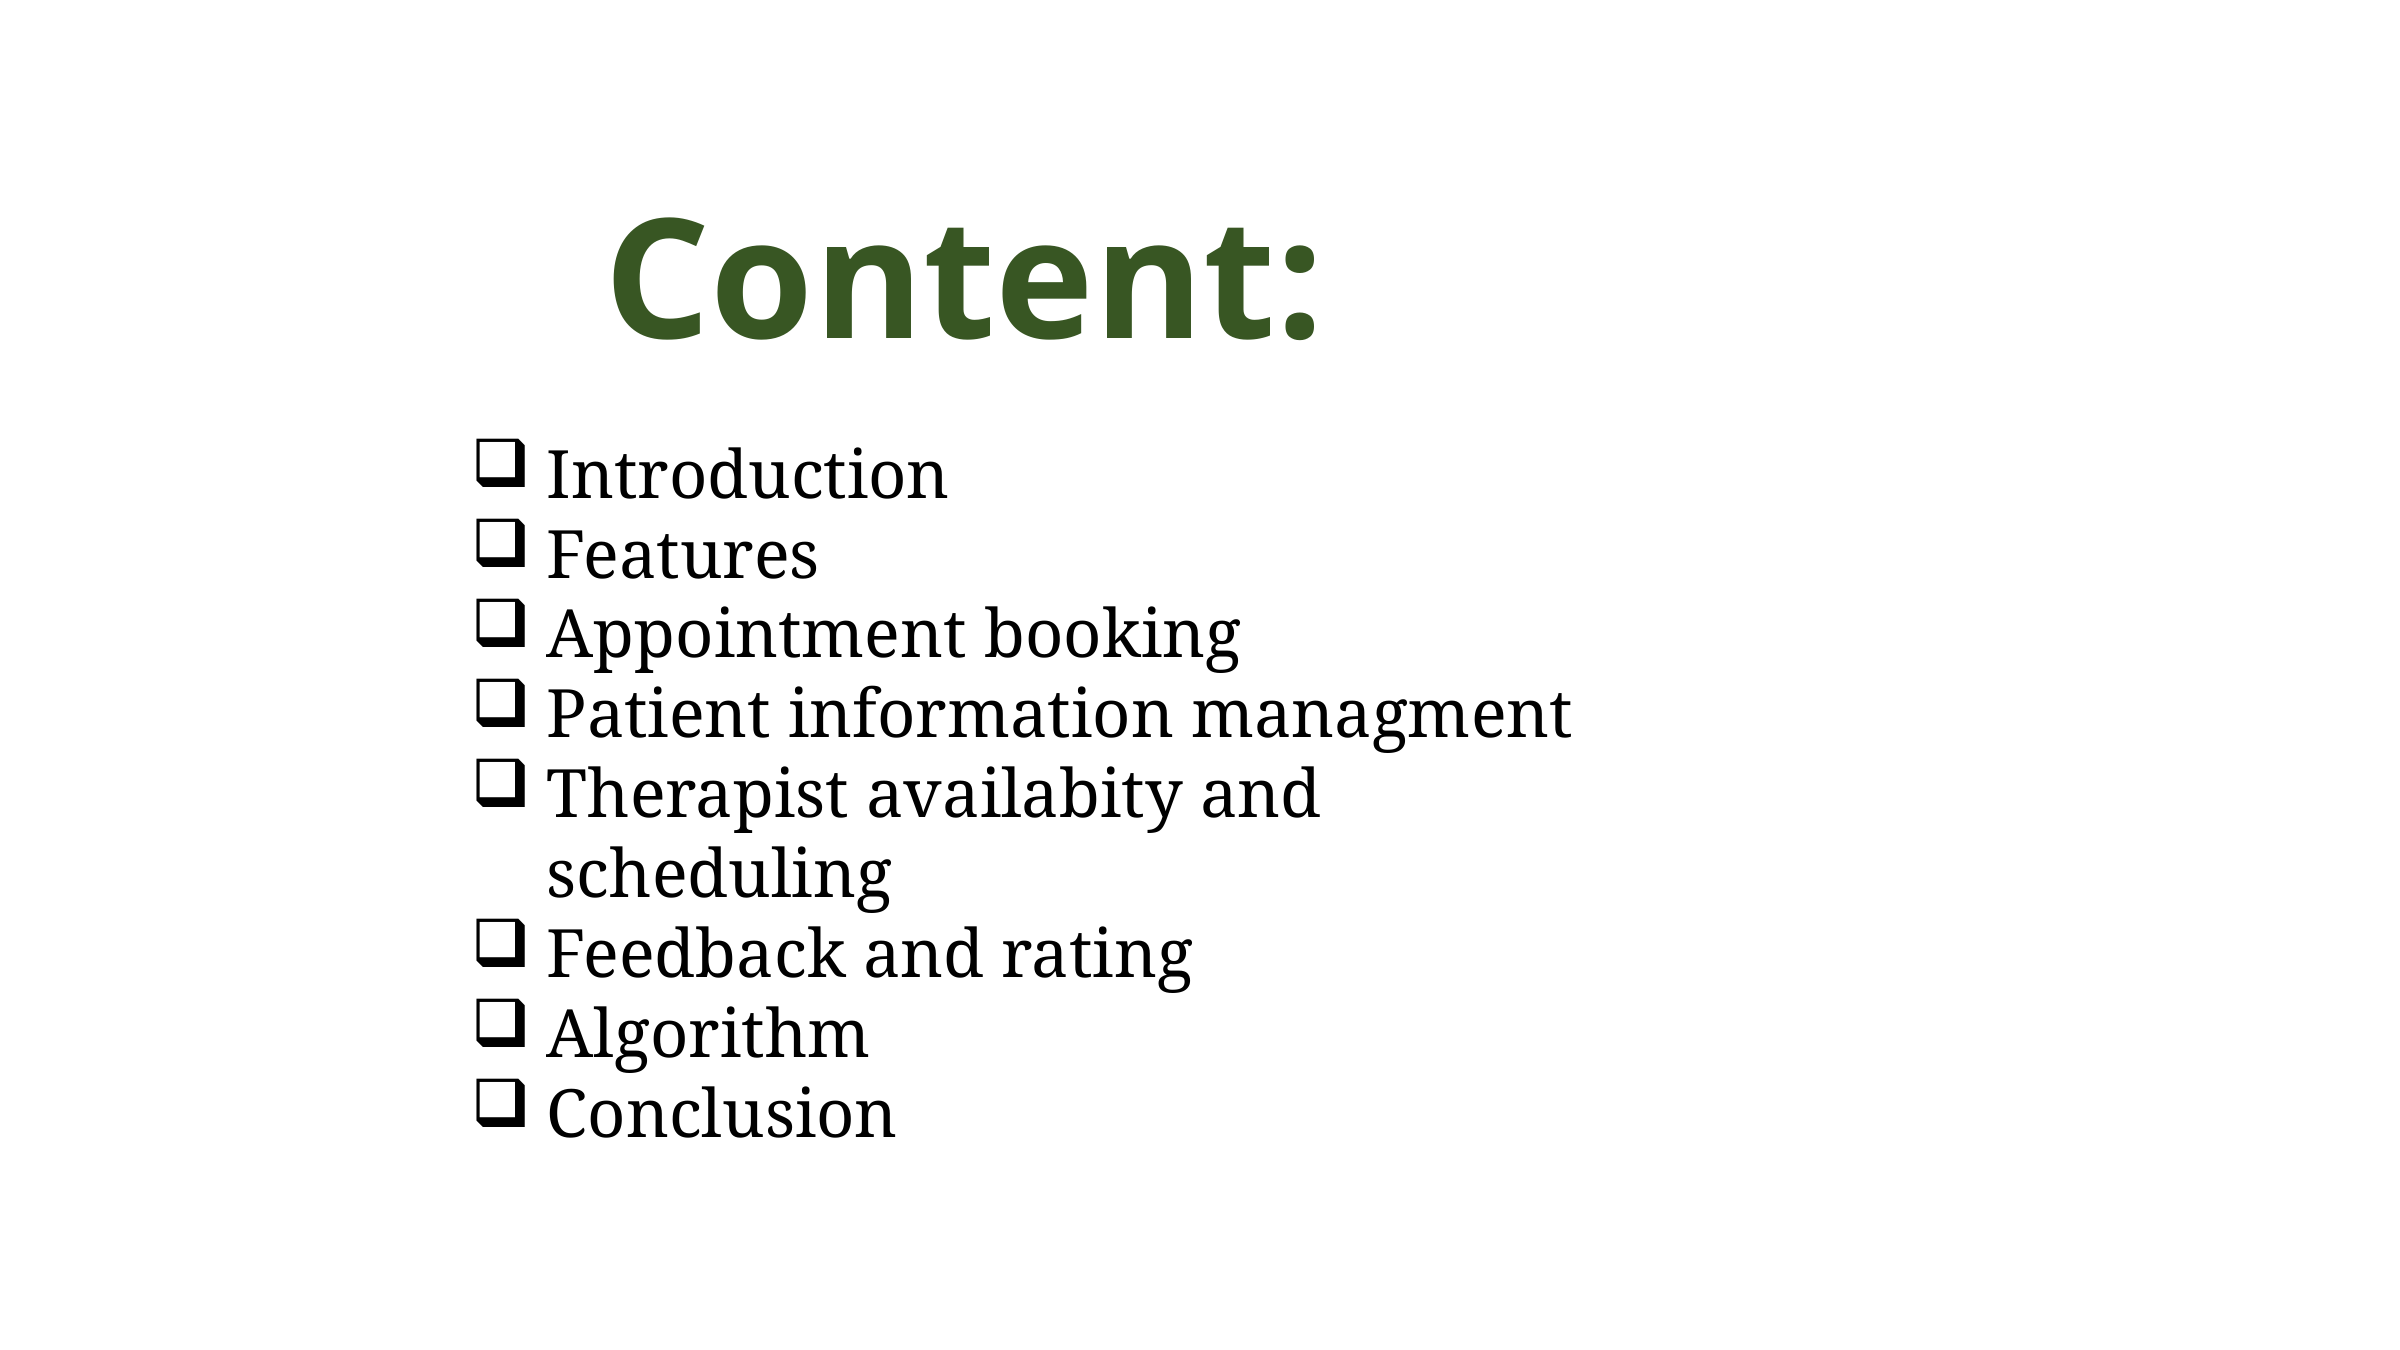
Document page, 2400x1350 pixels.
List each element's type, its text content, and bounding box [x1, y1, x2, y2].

text_box Content: [590, 163, 1671, 339]
text_box Introduction Features Appointment booking Patient information managment Therapist availabity and scheduling Feedback and rating Algorithm Conclusion [457, 424, 1671, 1159]
